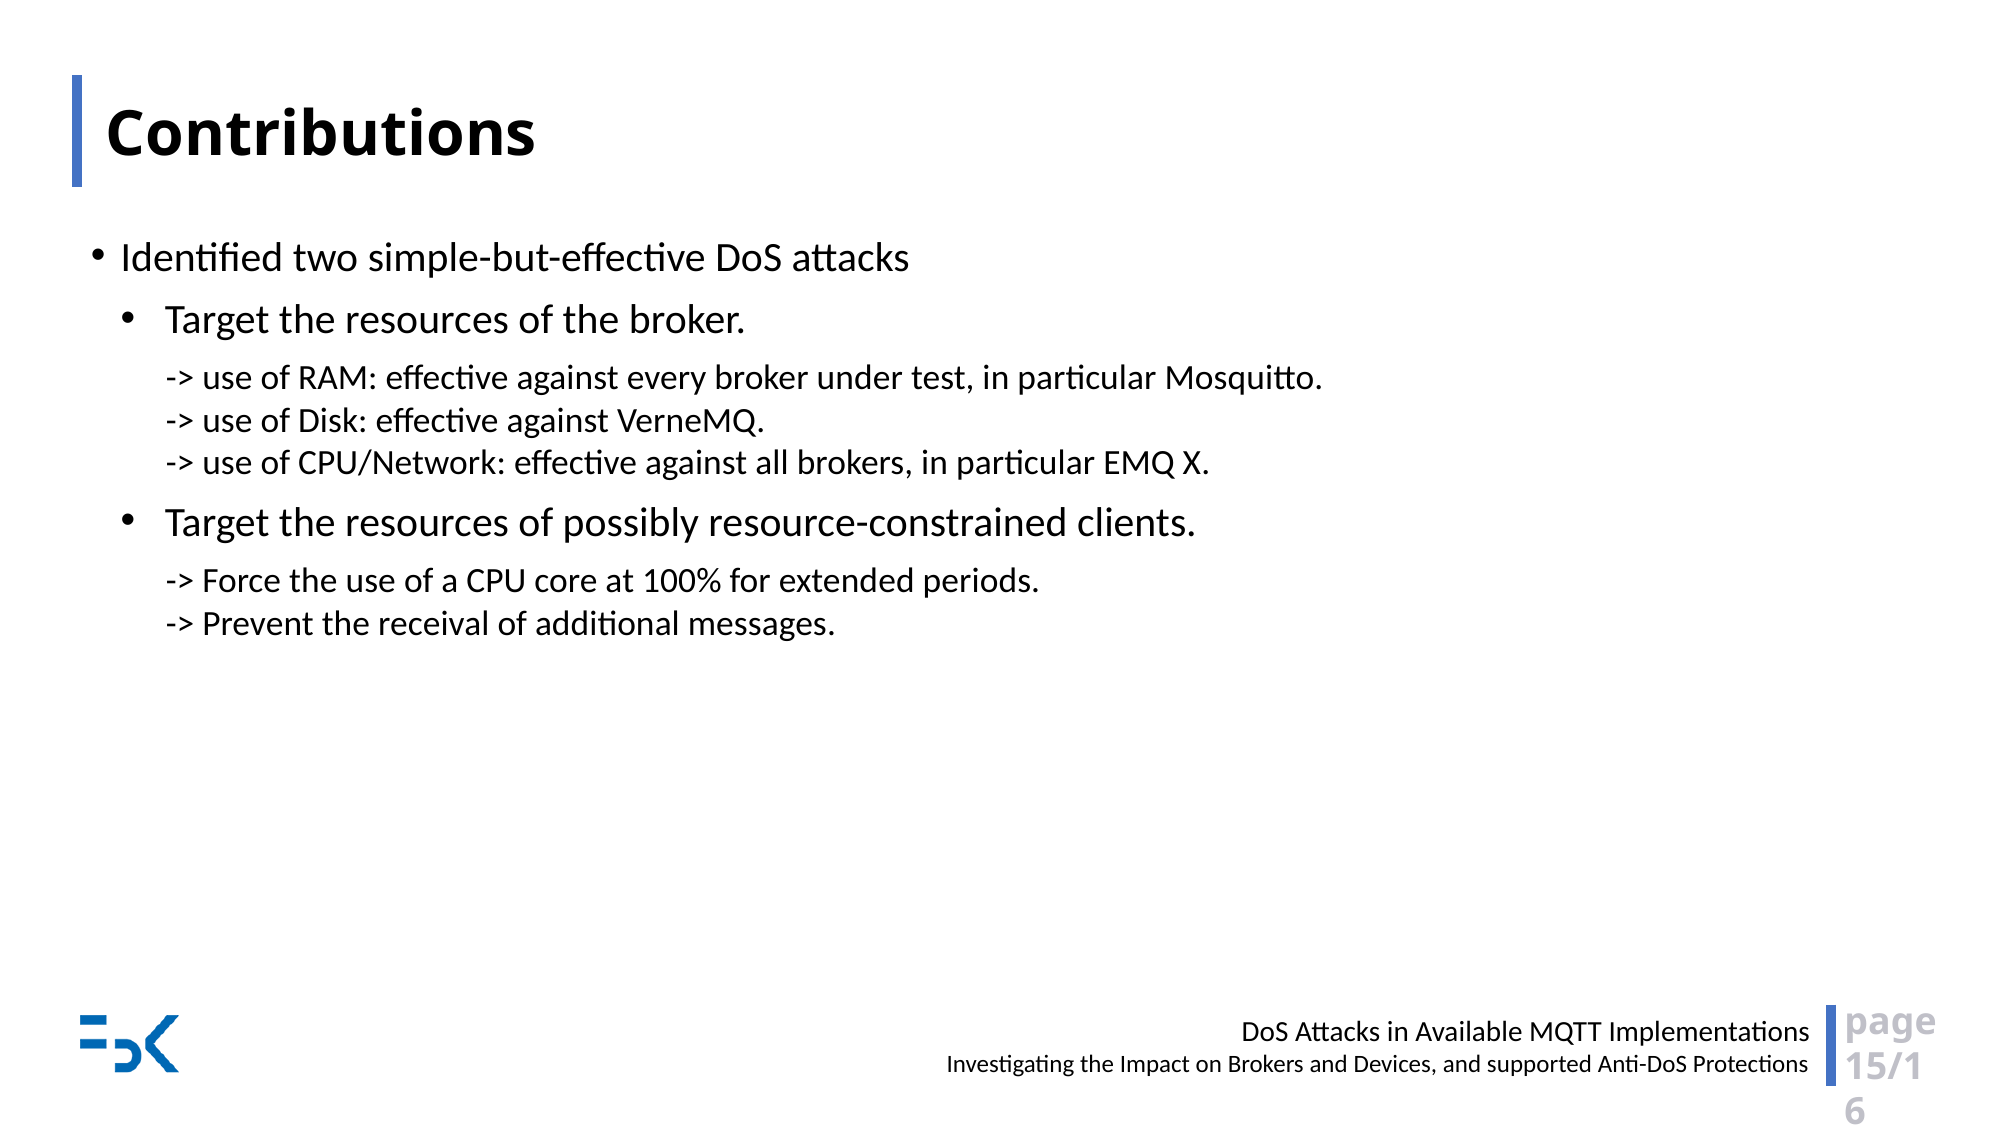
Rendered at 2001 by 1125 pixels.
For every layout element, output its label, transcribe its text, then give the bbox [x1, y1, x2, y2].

picture [80, 1015, 179, 1073]
title Contributions [95, 62, 1453, 209]
text_box Identified two simple-but-effective DoS attacks Target the resources of the broker. -> use of RAM: effective against every broker under test, in particular Mosquitto. -> use of Disk: effective against VerneMQ. -> use of CPU/Network: effective against all brokers, in particular EMQ X. Target the resources of possibly resource-constrained clients. -> Force the use of a CPU core at 100% for extended periods. -> Prevent the receival of additional messages. [76, 222, 1890, 662]
text_box DoS Attacks in Available MQTT Implementations Investigating the Impact on Brokers and Devices, and supported Anti-DoS Protections [931, 1005, 1825, 1086]
text_box page 15/16 [1829, 989, 1955, 1125]
